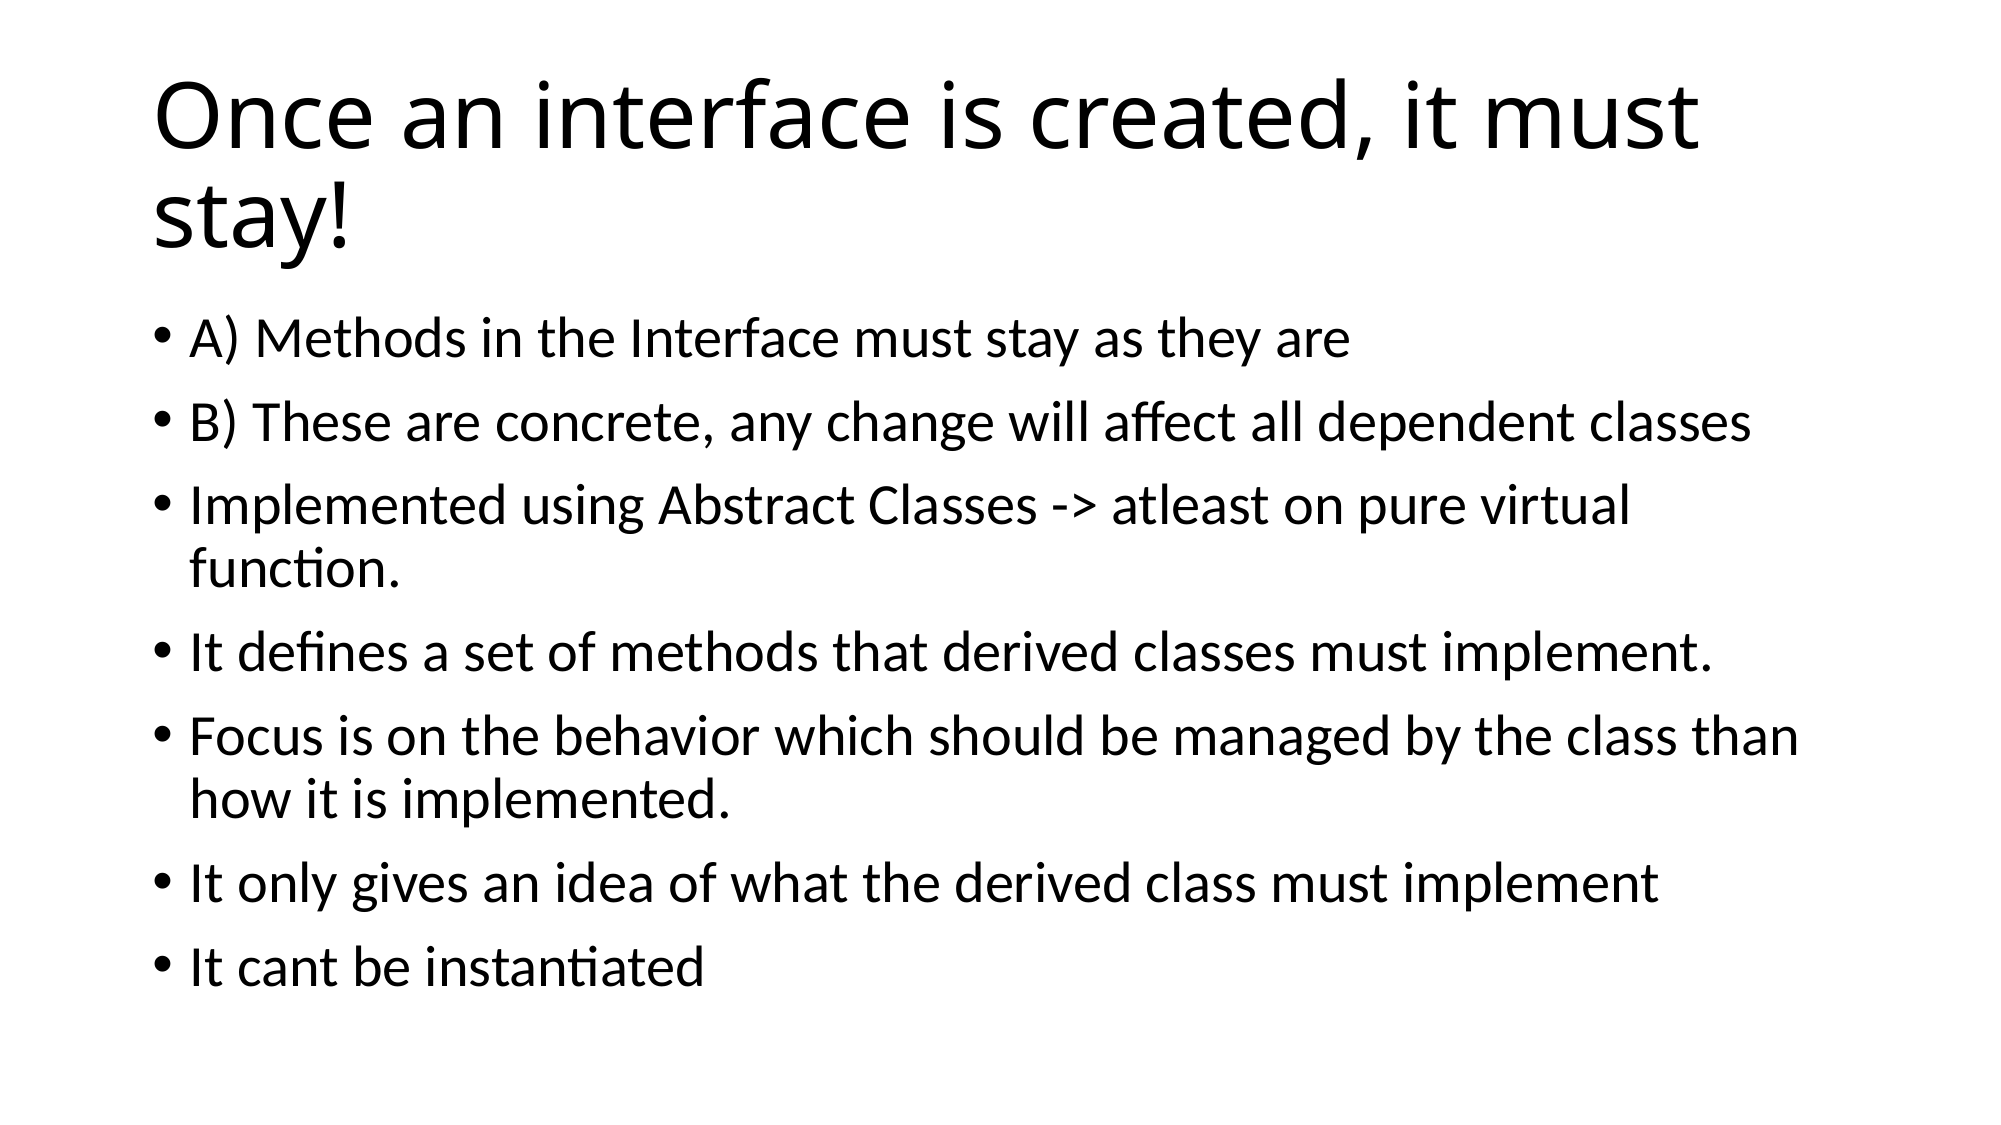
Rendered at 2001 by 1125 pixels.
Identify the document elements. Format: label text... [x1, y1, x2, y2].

title Once an interface is created, it must stay! [137, 59, 1863, 278]
list A) Methods in the Interface must stay as they are B) These are concrete, any change will affect all dependent classes Implemented using Abstract Classes -> atleast on pure virtual function. It defines a set of methods that derived classes must implement. Focus is on the behavior which should be managed by the class than how it is implemented. It only gives an idea of what the derived class must implement It cant be instantiated [137, 299, 1863, 1014]
